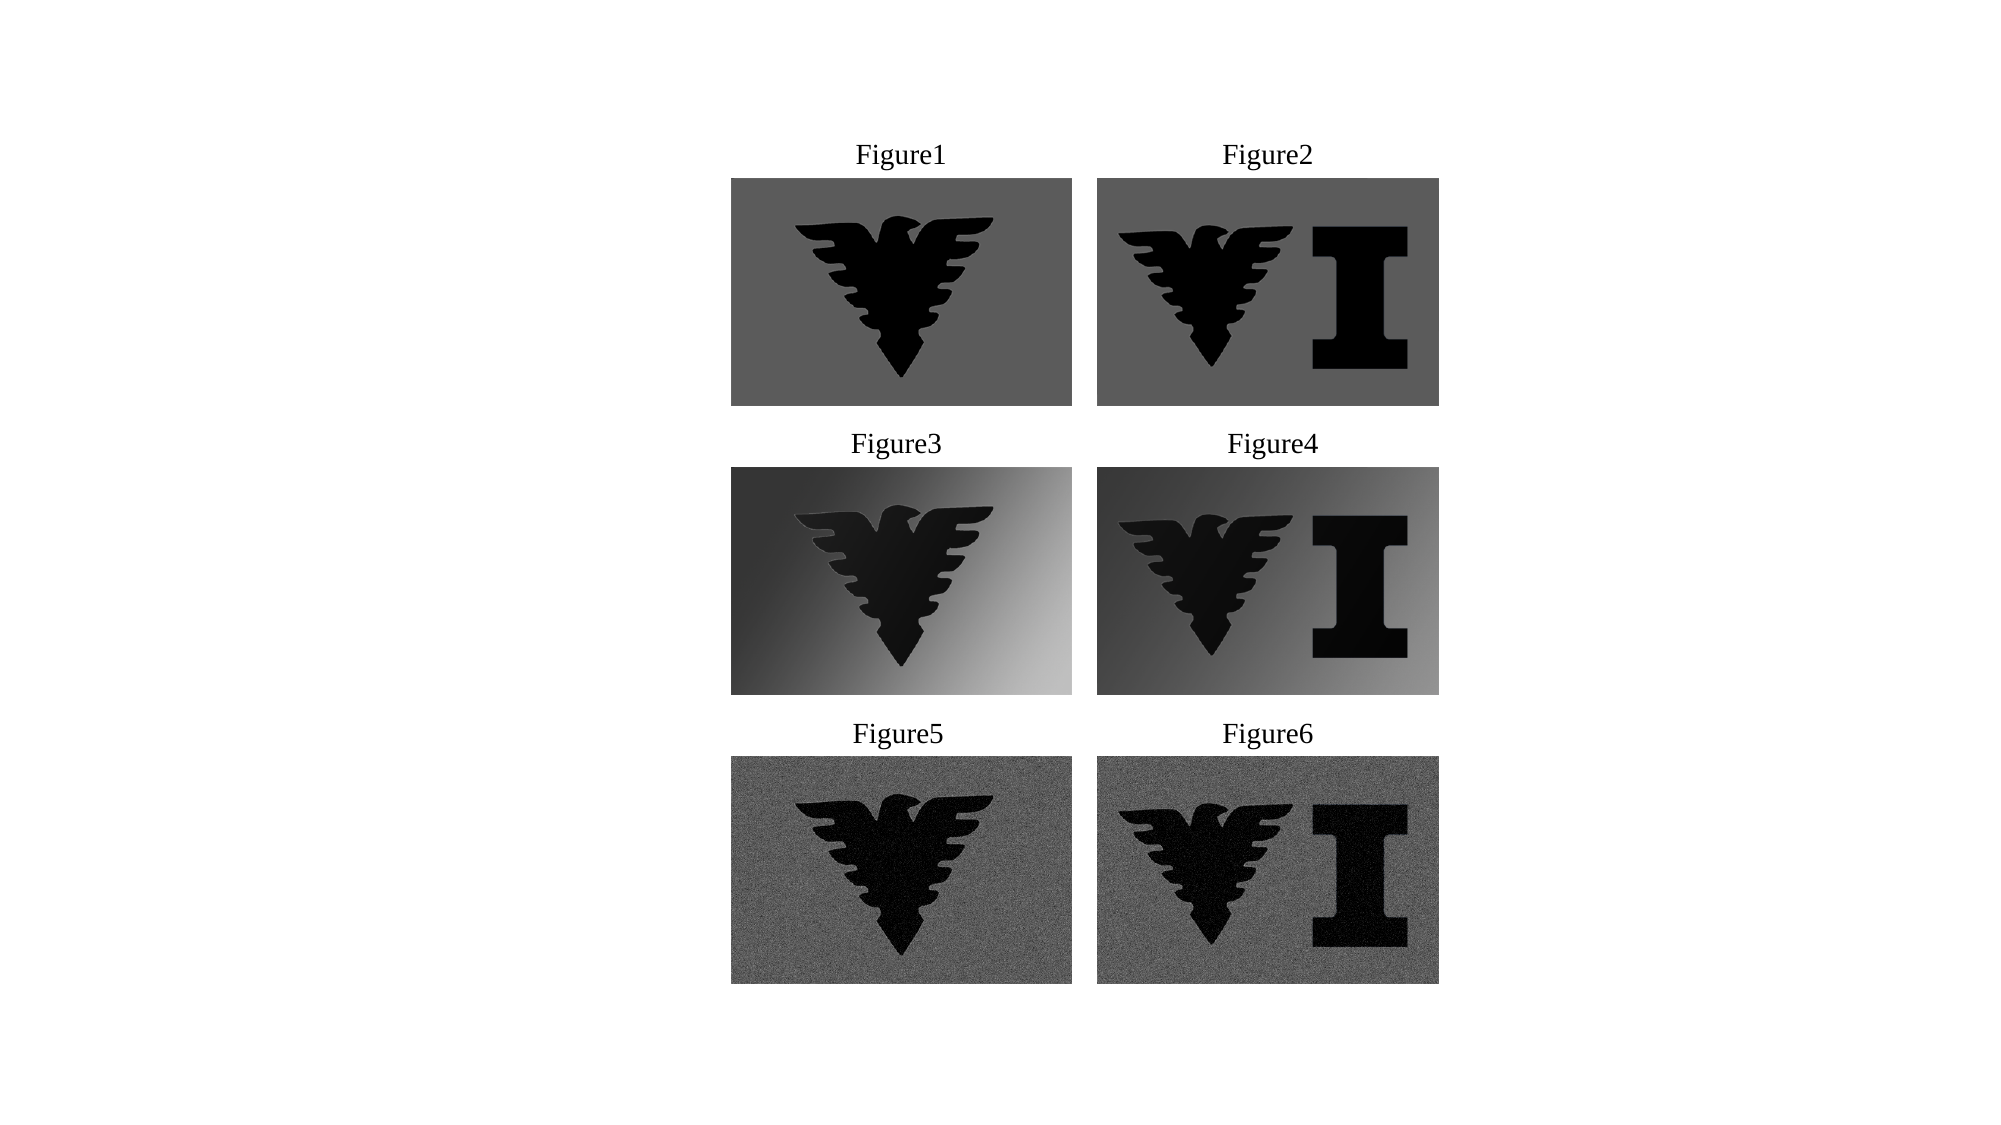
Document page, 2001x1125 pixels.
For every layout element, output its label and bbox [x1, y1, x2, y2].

text_box [731, 127, 1439, 985]
